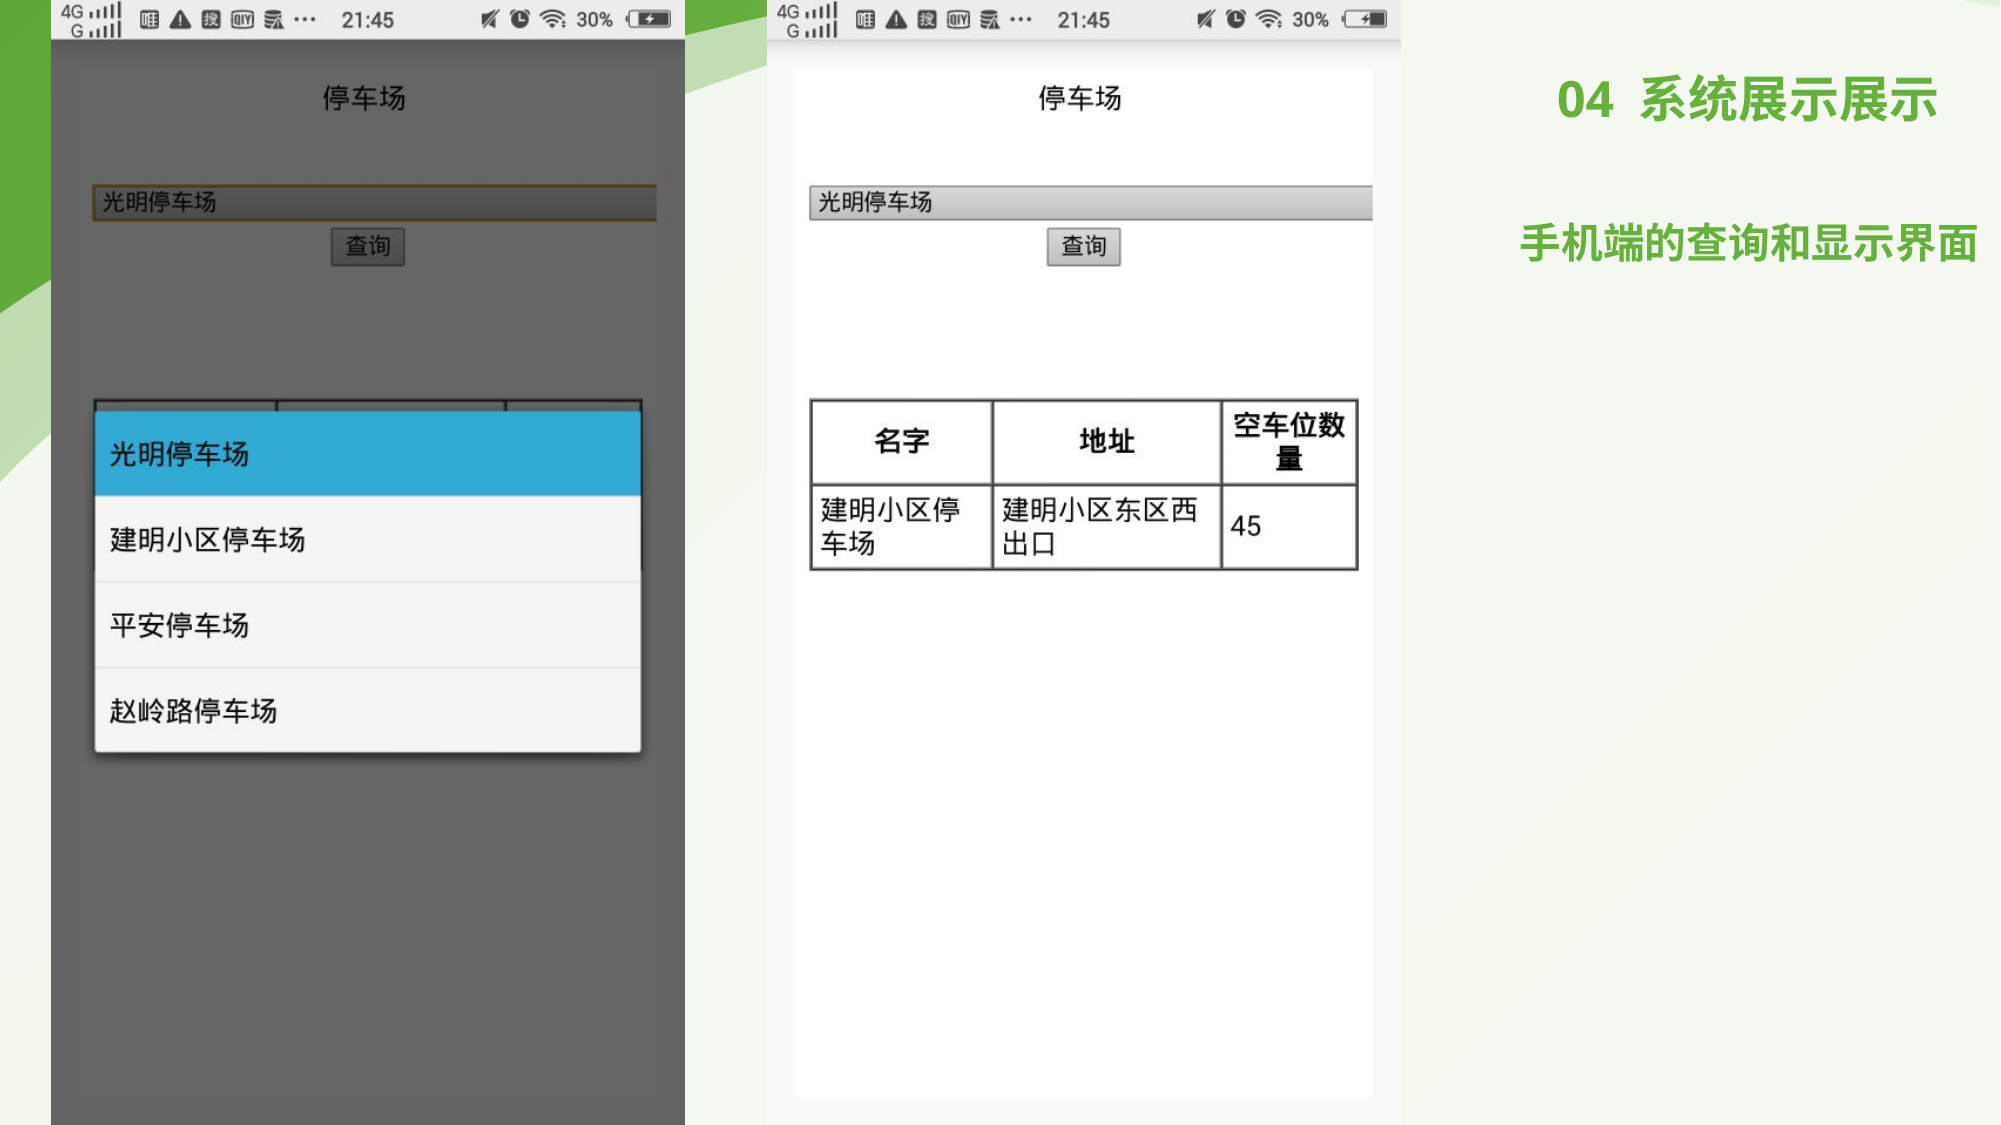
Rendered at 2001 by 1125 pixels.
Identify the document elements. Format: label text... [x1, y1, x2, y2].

picture [51, 0, 685, 1125]
picture [767, 0, 1401, 1125]
list 04 系统展示展示 [1401, 41, 1955, 162]
text_box 手机端的查询和显示界面 [1504, 194, 1994, 275]
